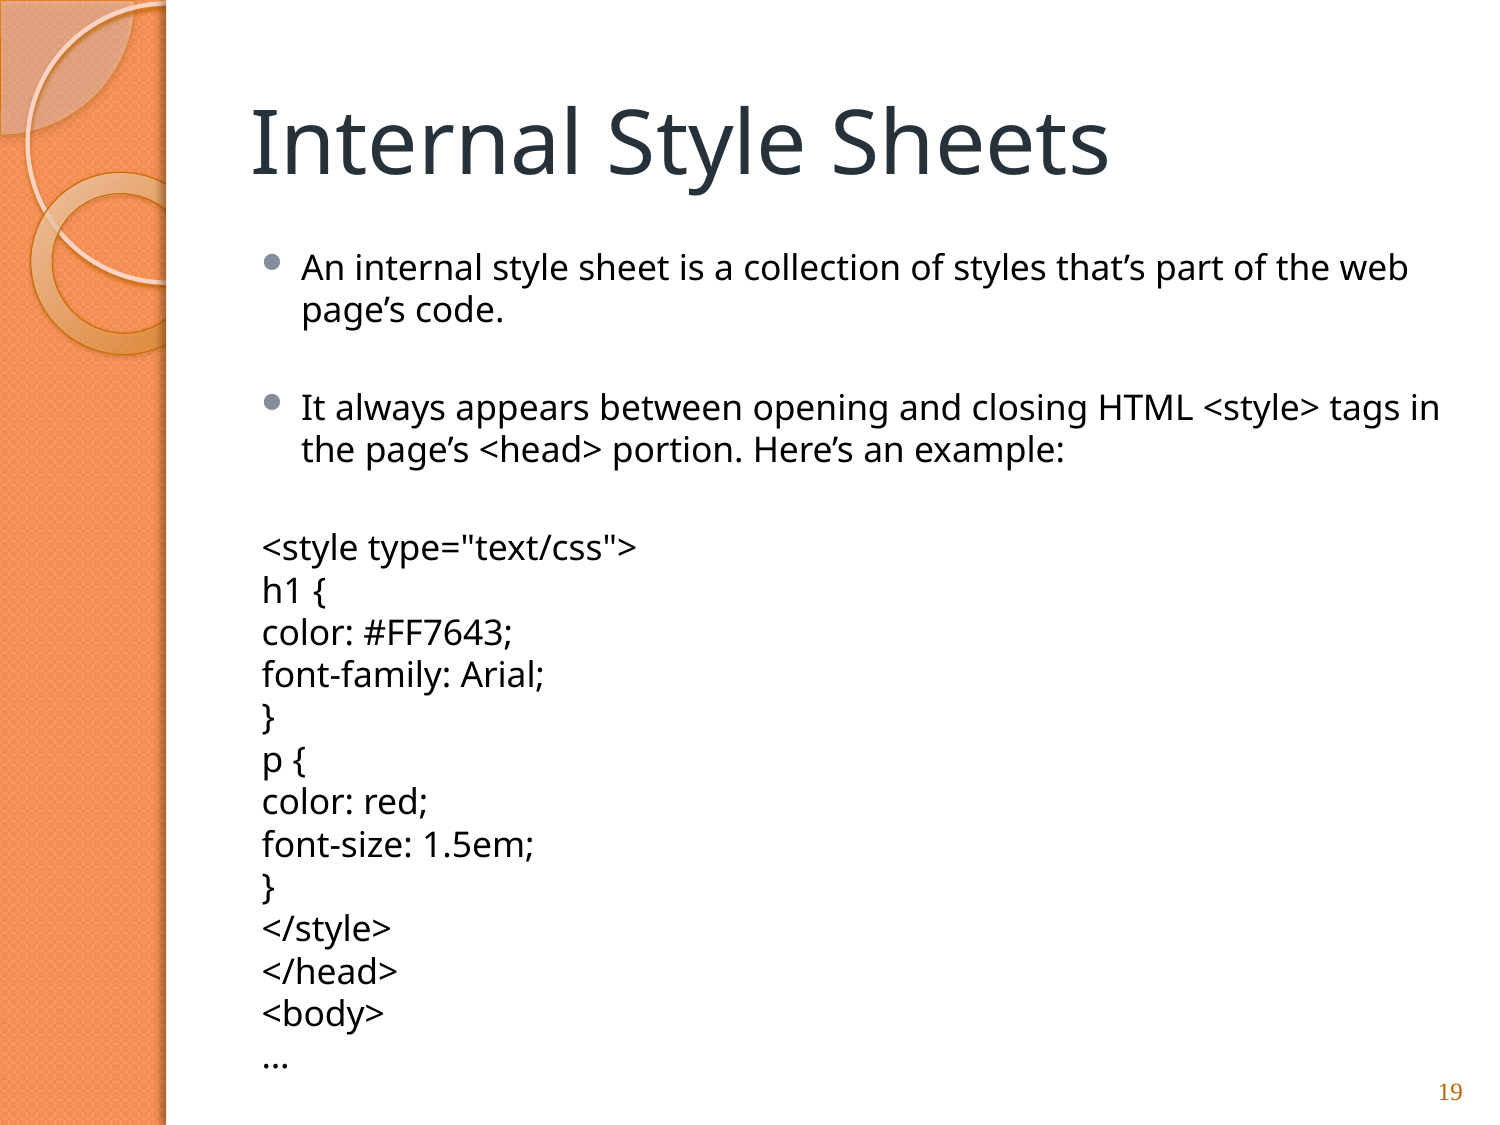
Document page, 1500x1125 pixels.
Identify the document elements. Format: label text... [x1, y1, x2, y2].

slide_number 19 [1413, 1034, 1488, 1113]
title Internal Style Sheets [235, 45, 1466, 233]
list An internal style sheet is a collection of styles that’s part of the web page’s code. It always appears between opening and closing HTML <style> tags in the page’s <head> portion. Here’s an example: <style type="text/css"> h1 { color: #FF7643; font-family: Arial; } p { color: red; font-size: 1.5em; } </style> </head> <body> … [235, 237, 1466, 1100]
